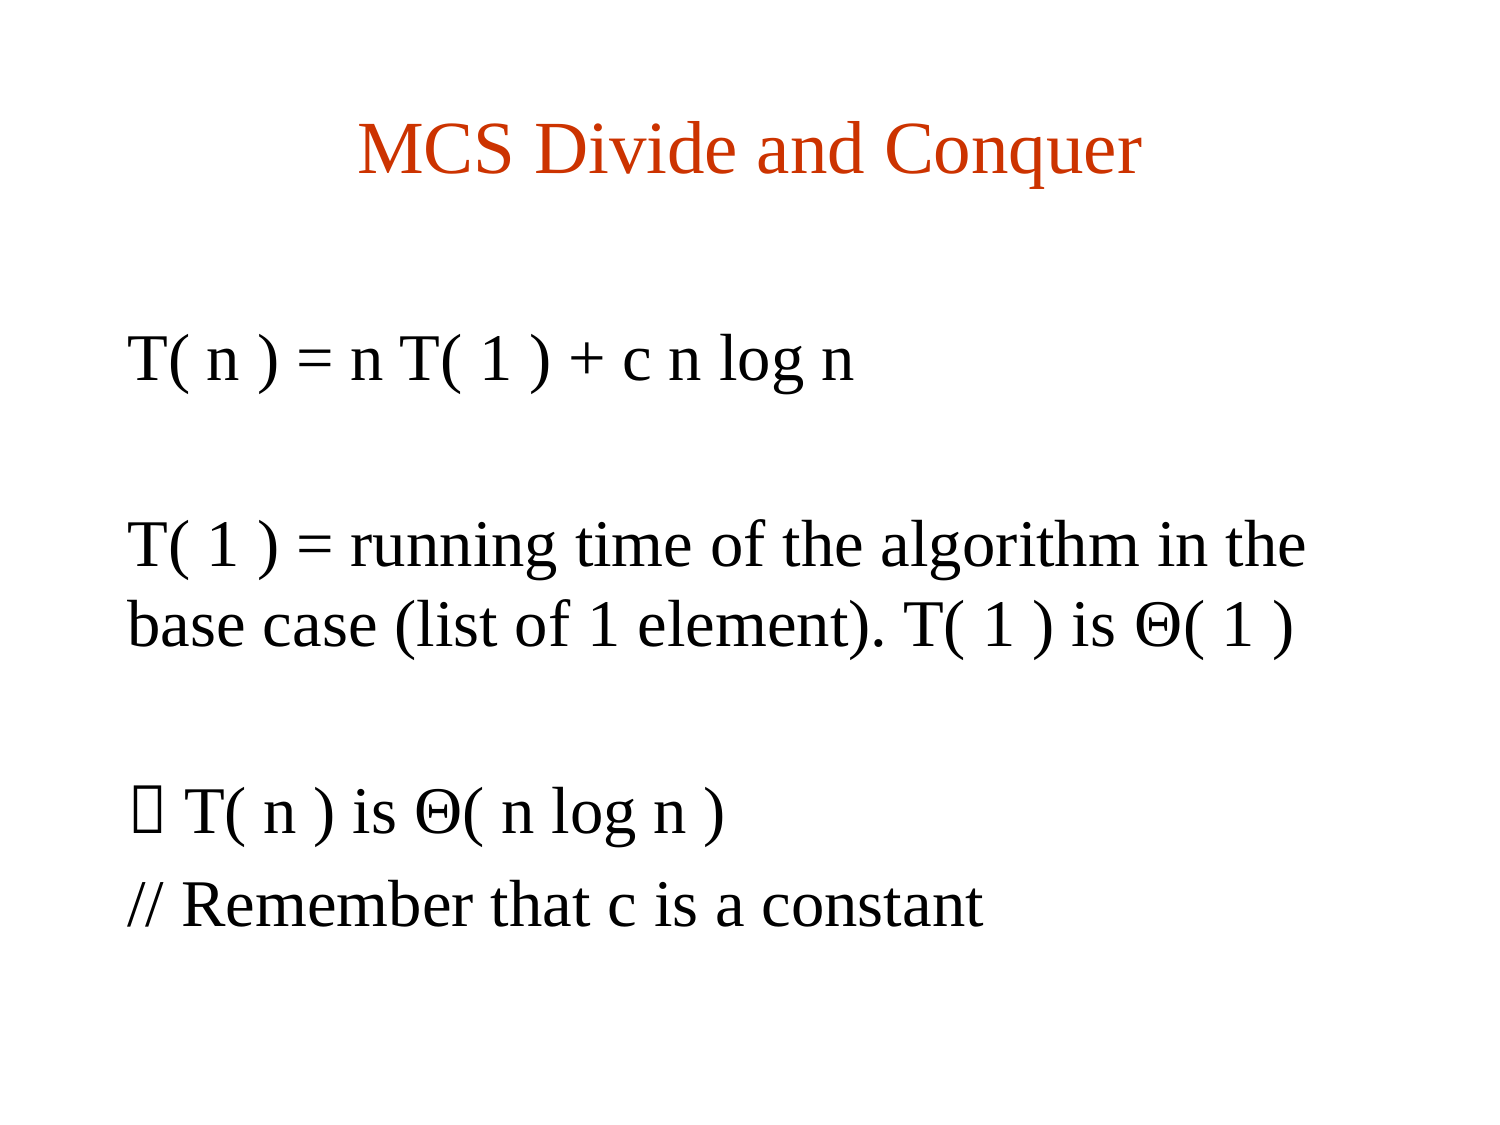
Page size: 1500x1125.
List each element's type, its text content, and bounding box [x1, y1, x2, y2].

title MCS Divide and Conquer [112, 99, 1388, 188]
list T( n ) = n T( 1 ) + c n log n T( 1 ) = running time of the algorithm in the base case (list of 1 element). T( 1 ) is Θ( 1 )  T( n ) is Θ( n log n ) // Remember that c is a constant [112, 212, 1388, 1063]
